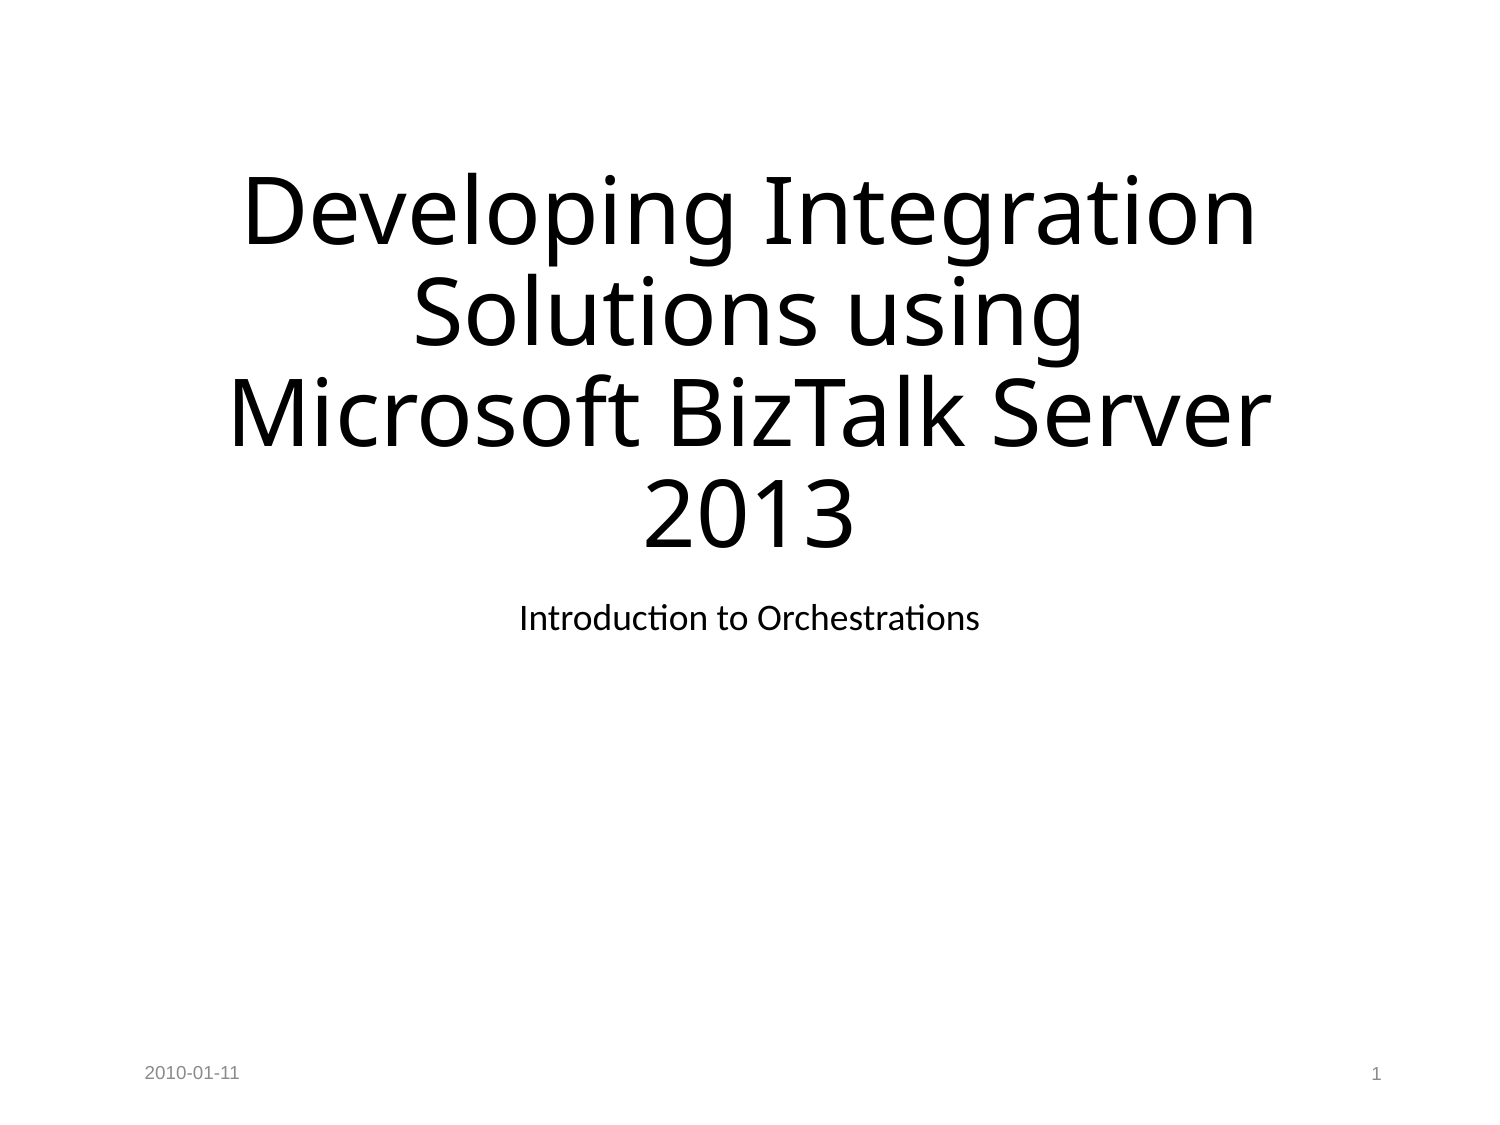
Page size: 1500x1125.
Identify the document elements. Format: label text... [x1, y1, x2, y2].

subtitle Introduction to Orchestrations [187, 590, 1313, 863]
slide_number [129, 1041, 313, 1102]
title Developing Integration Solutions using Microsoft BizTalk Server 2013 [187, 184, 1313, 576]
slide_number 1 [1059, 1042, 1397, 1103]
